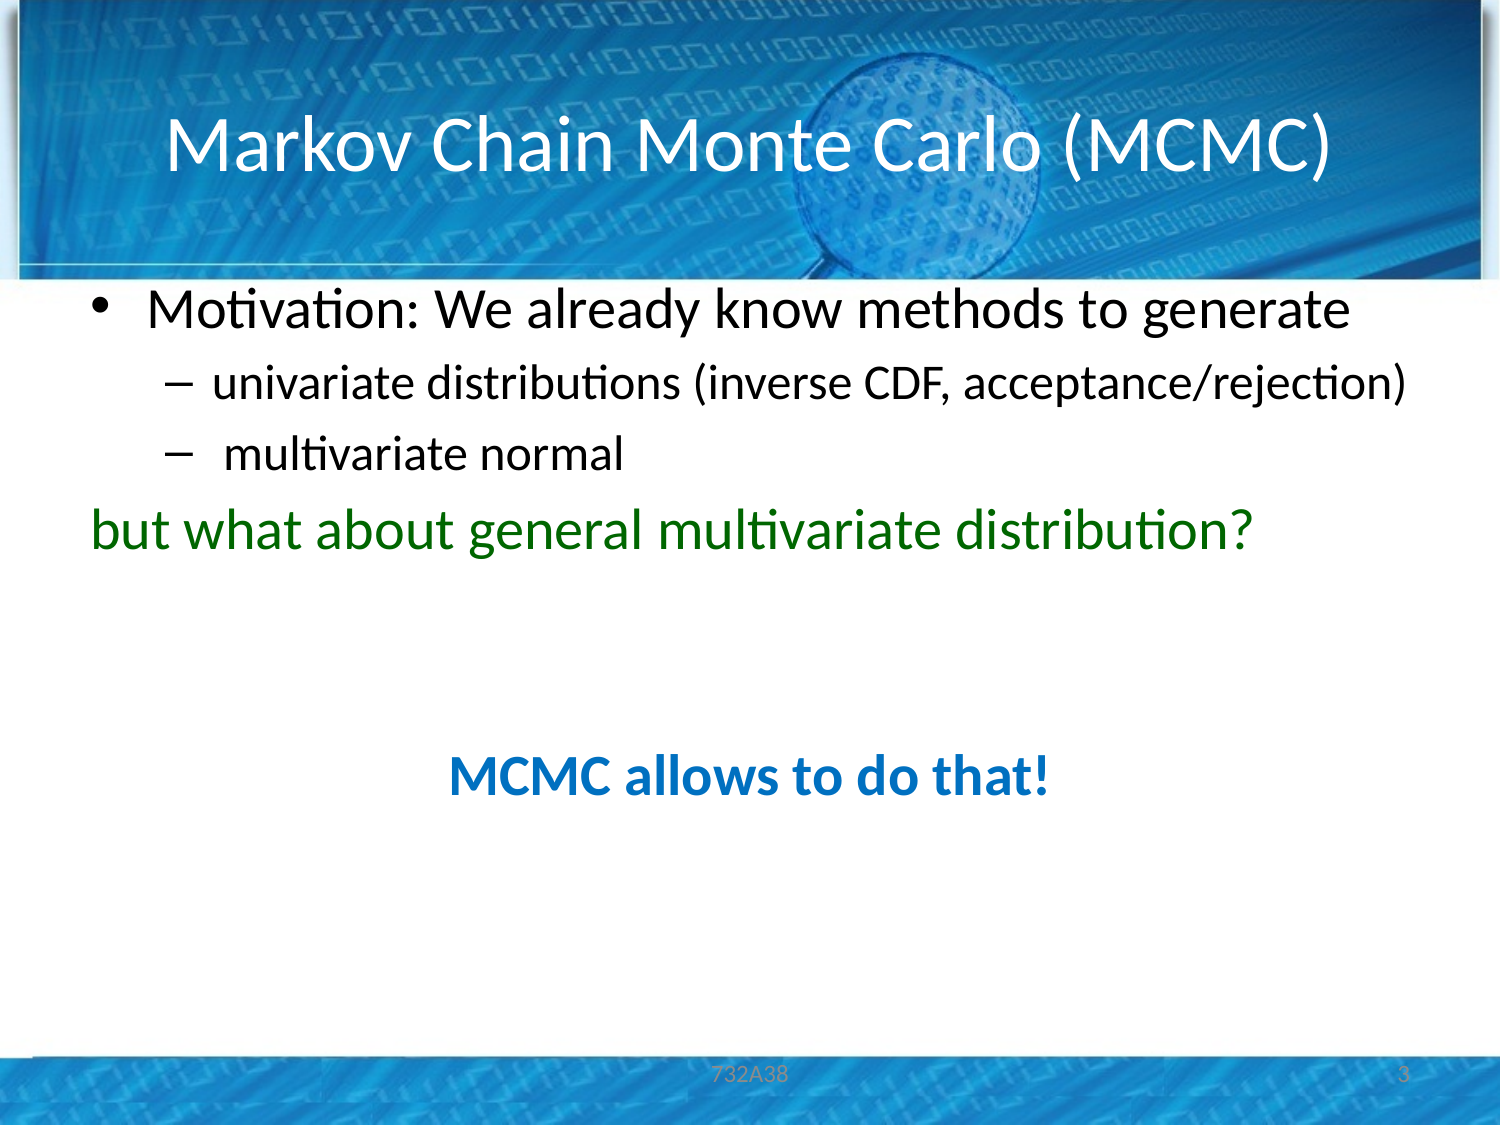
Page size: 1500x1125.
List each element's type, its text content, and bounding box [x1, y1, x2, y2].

footer 732A38 [512, 1042, 988, 1103]
picture [0, 0, 1500, 1125]
title Markov Chain Monte Carlo (MCMC) [75, 45, 1425, 233]
list Motivation: We already know methods to generate univariate distributions (inverse CDF, acceptance/rejection) multivariate normal but what about general multivariate distribution? MCMC allows to do that! [75, 262, 1425, 1005]
slide_number 3 [1074, 1042, 1425, 1103]
